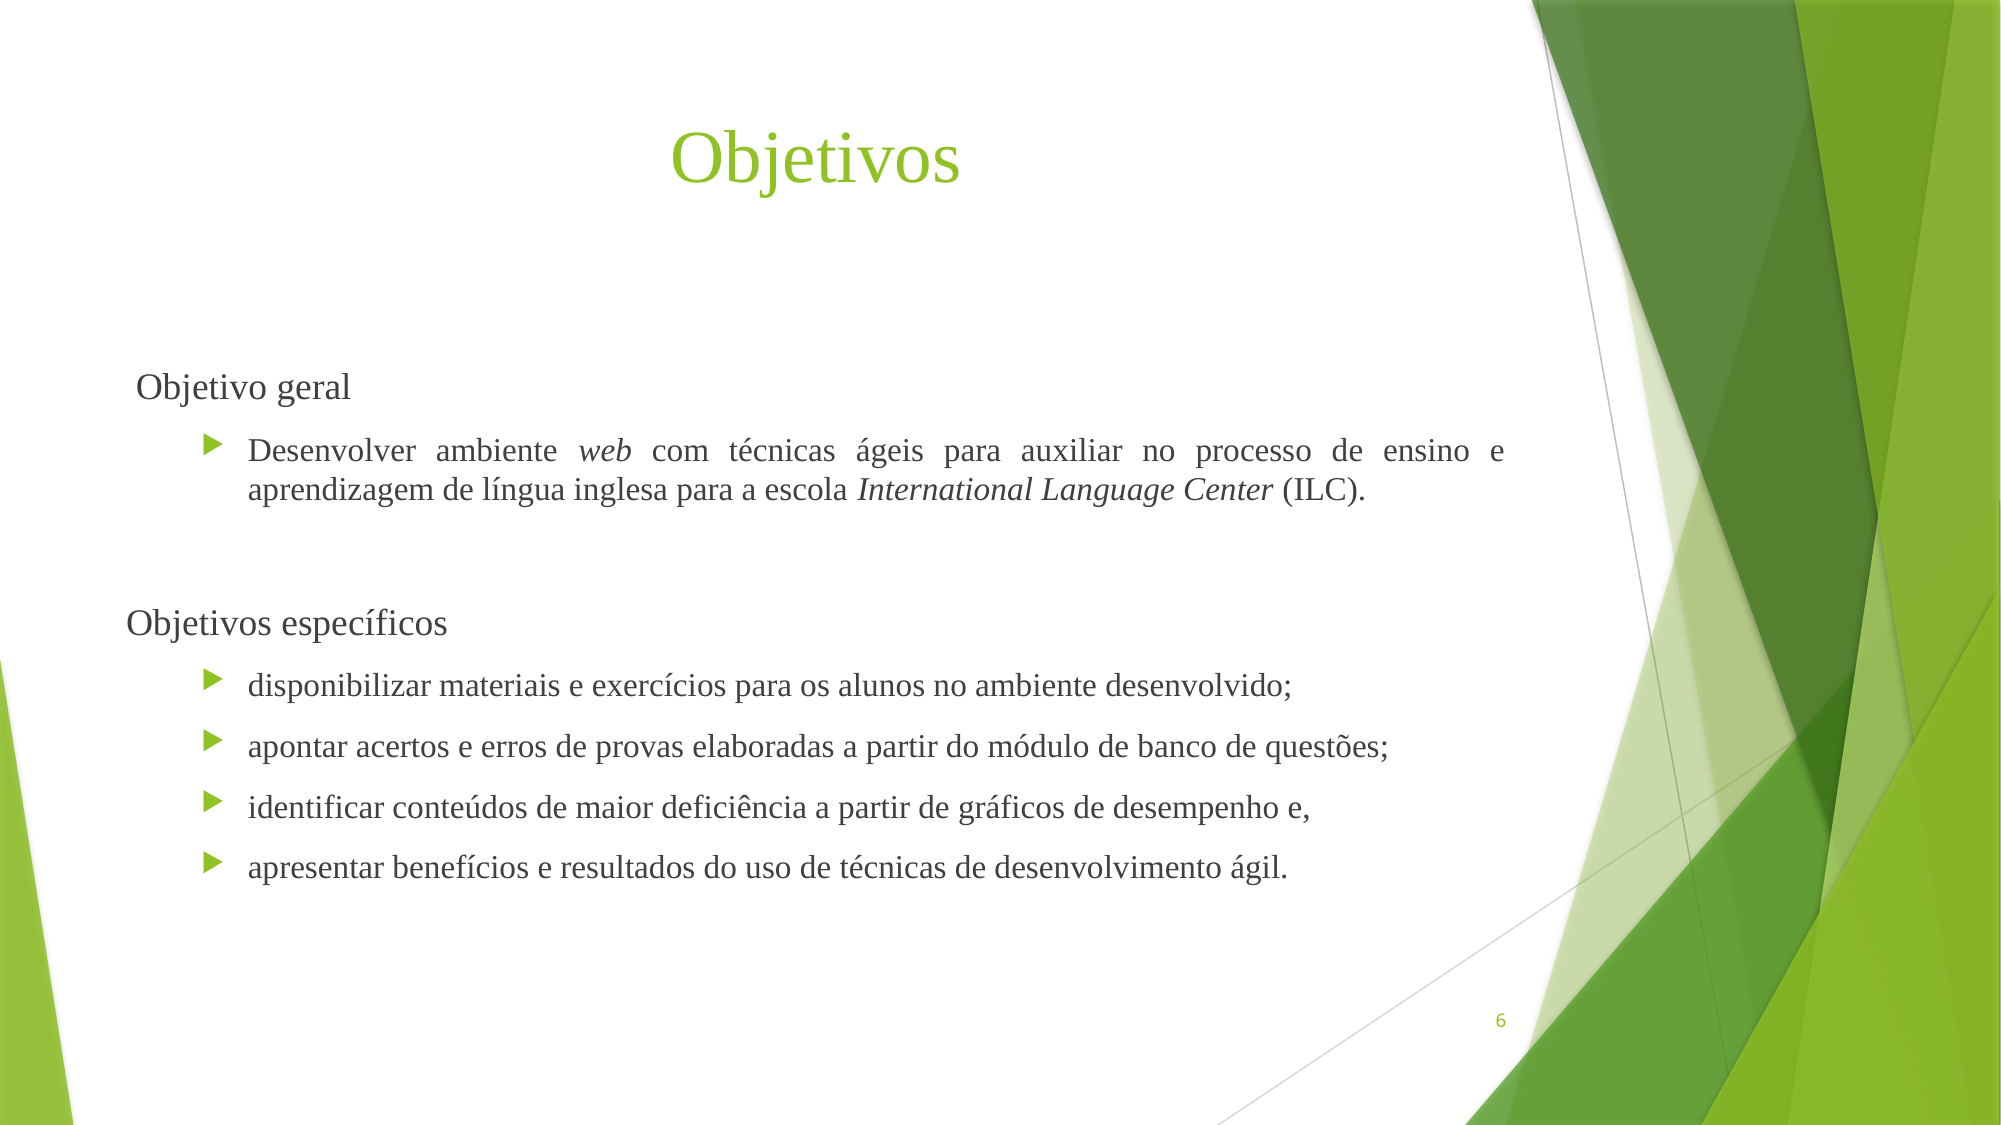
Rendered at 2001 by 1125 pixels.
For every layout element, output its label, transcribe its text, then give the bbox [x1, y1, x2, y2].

slide_number 6 [1409, 991, 1522, 1051]
title Objetivos [111, 99, 1522, 317]
list Objetivo geral Desenvolver ambiente web com técnicas ágeis para auxiliar no processo de ensino e aprendizagem de língua inglesa para a escola International Language Center (ILC). Objetivos específicos disponibilizar materiais e exercícios para os alunos no ambiente desenvolvido; apontar acertos e erros de provas elaboradas a partir do módulo de banco de questões; identificar conteúdos de maior deficiência a partir de gráficos de desempenho e, apresentar benefícios e resultados do uso de técnicas de desenvolvimento ágil. [111, 354, 1522, 992]
